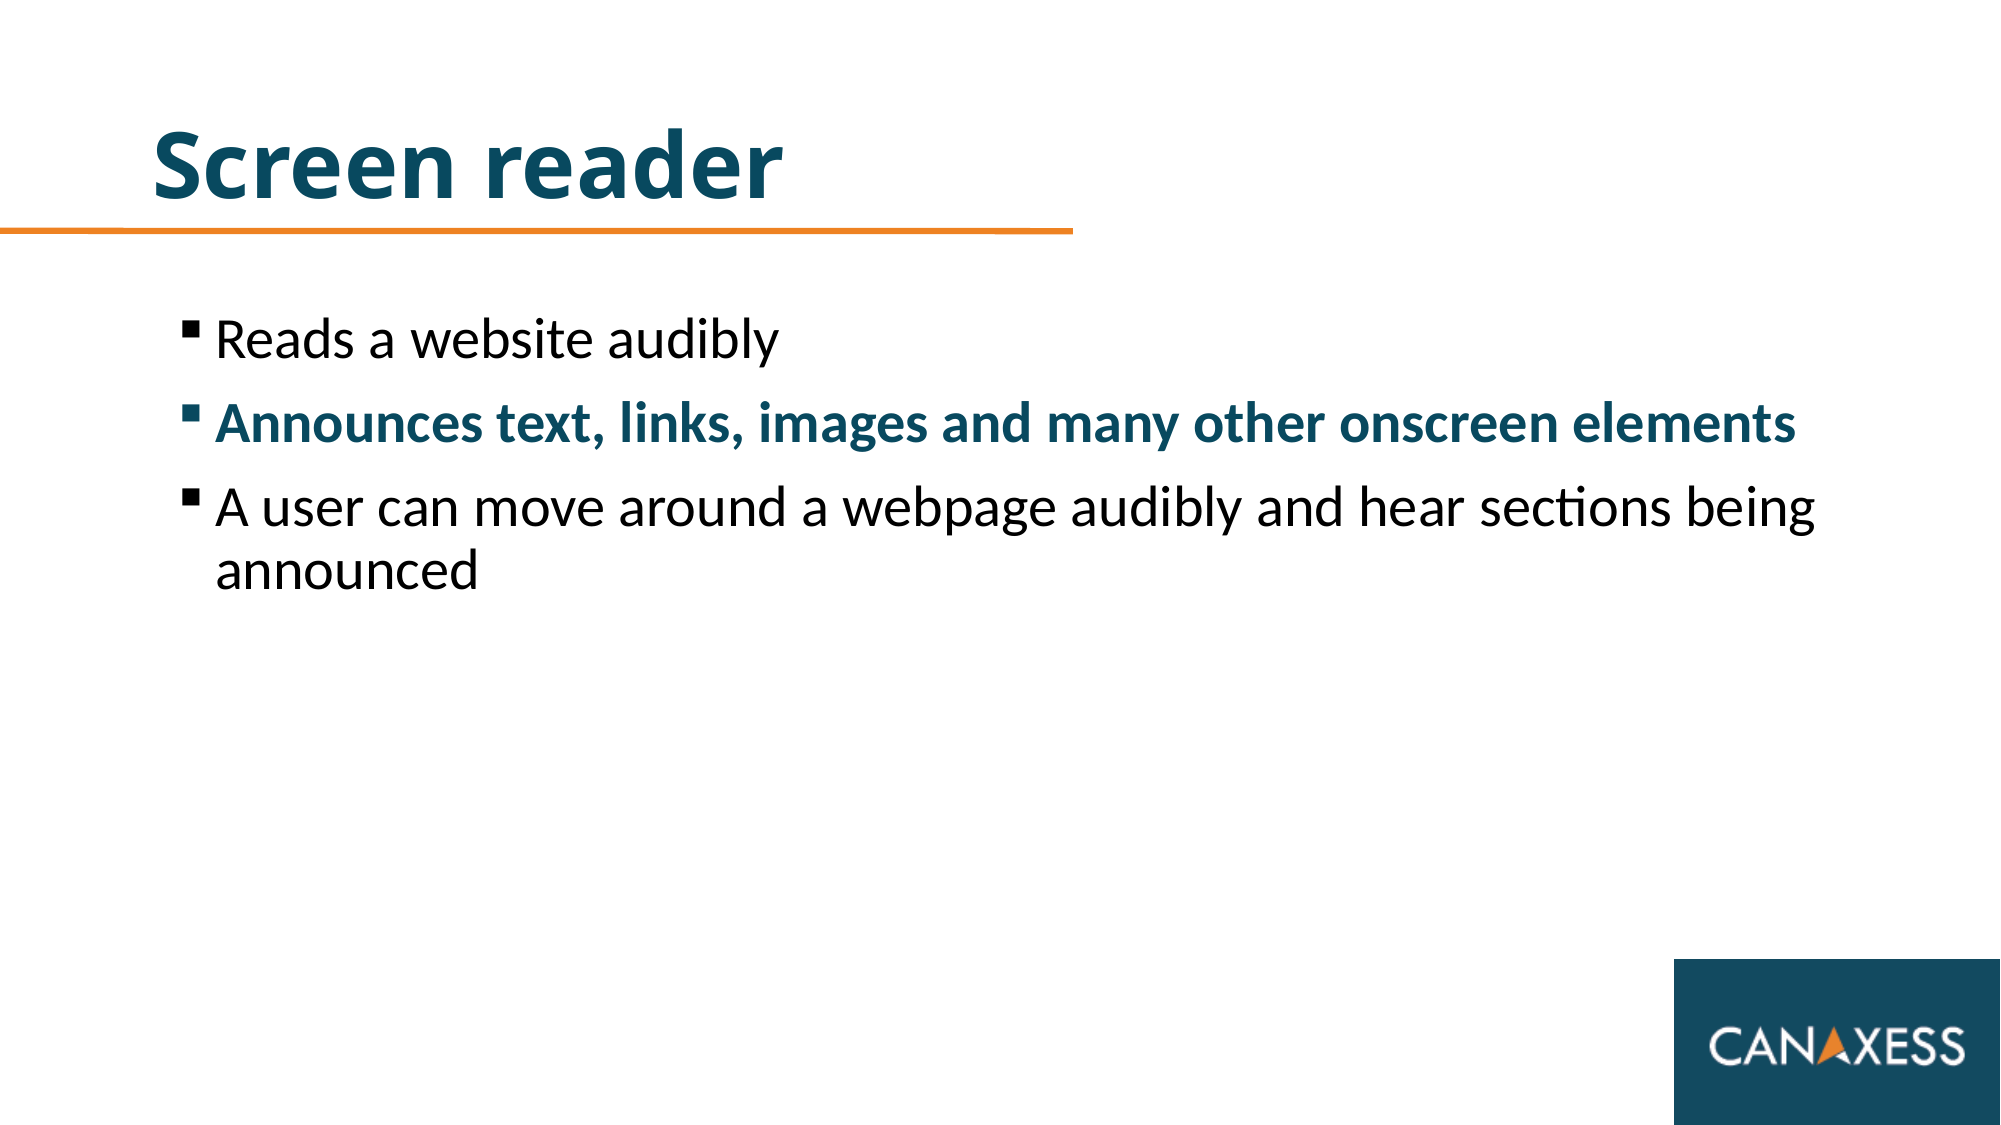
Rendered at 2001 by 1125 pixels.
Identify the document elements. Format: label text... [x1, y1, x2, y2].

list Reads a website audibly Announces text, links, images and many other onscreen elements A user can move around a webpage audibly and hear sections being announced [162, 301, 1888, 1015]
picture [1674, 959, 2000, 1125]
title Screen reader [137, 59, 1863, 278]
